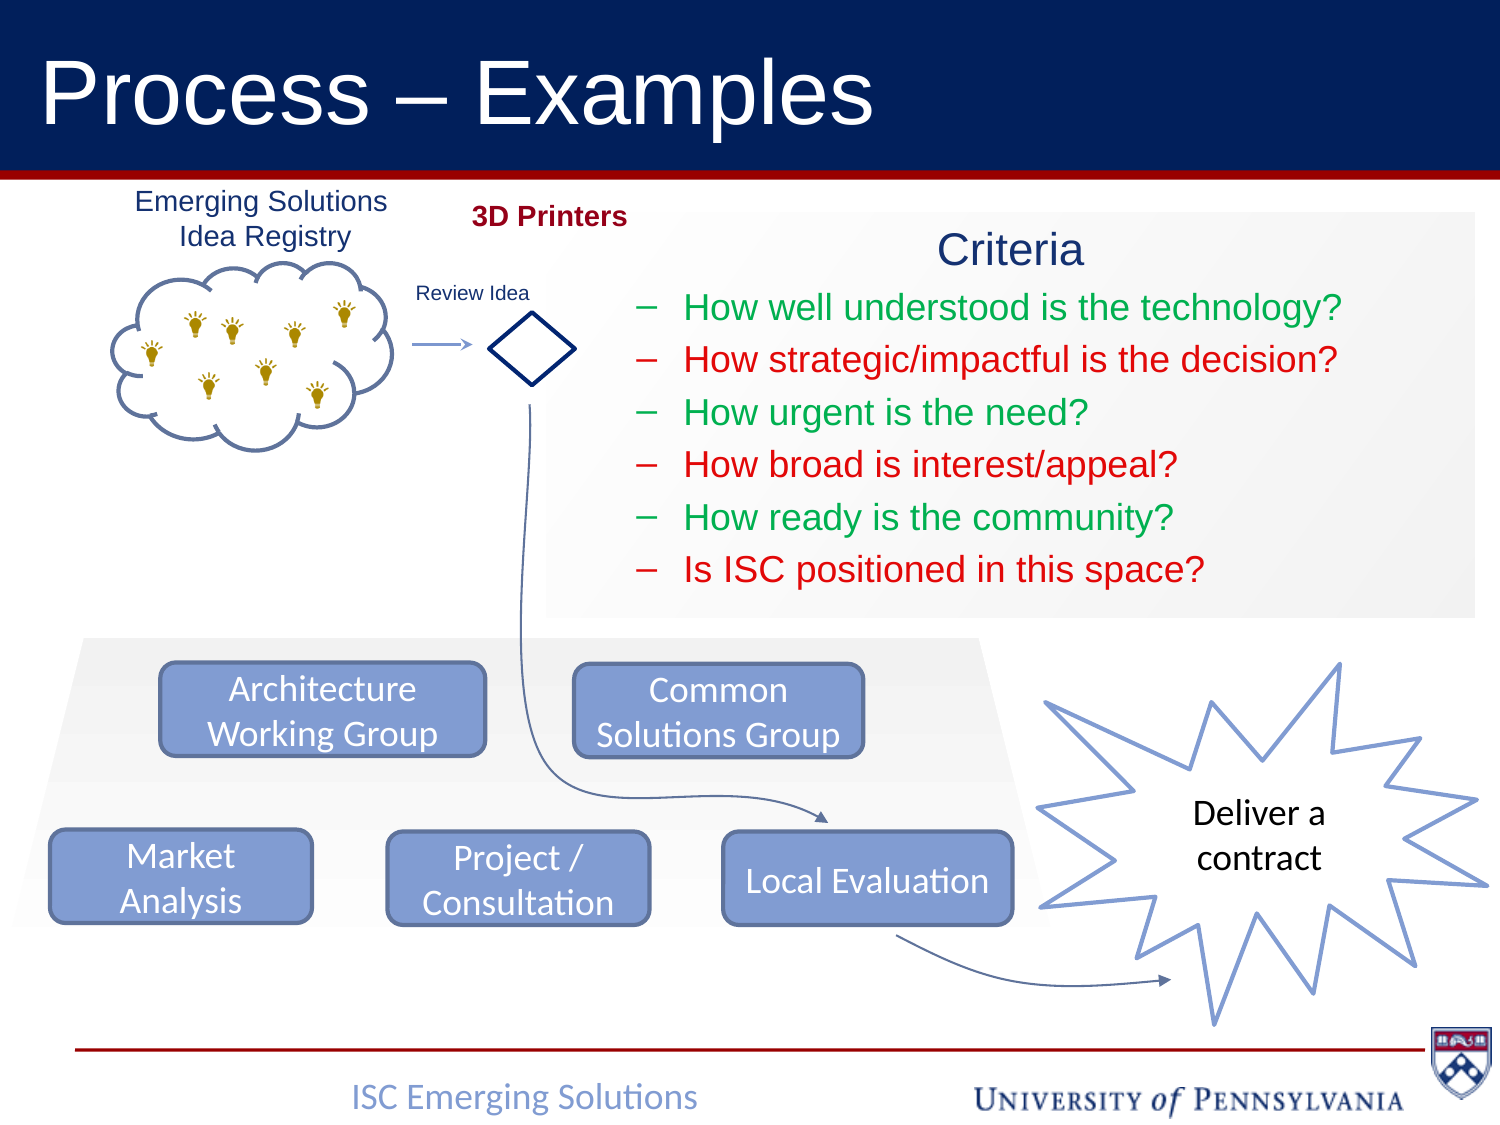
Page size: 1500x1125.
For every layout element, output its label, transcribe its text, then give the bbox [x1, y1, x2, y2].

text_box Emerging Solutions Idea Registry [119, 174, 412, 260]
text_box [0, 635, 1062, 978]
text_box [486, 312, 577, 387]
text_box Project / Consultation [385, 829, 652, 928]
picture [974, 1087, 1404, 1119]
text_box [518, 404, 829, 823]
text_box Common Solutions Group [571, 661, 866, 760]
text_box Local Evaluation [721, 829, 1015, 928]
text_box 3D Printers [400, 190, 700, 240]
text_box Architecture Working Group [158, 660, 488, 759]
title Process – Examples [24, 0, 1500, 175]
picture [1431, 1027, 1492, 1100]
text_box Review Idea [400, 272, 545, 312]
text_box [895, 933, 1172, 989]
text_box Deliver a contract [1035, 661, 1490, 1027]
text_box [112, 262, 393, 451]
list Criteria How well understood is the technology? How strategic/impactful is the decision? How urgent is the need? How broad is interest/appeal? How ready is the community? Is ISC positioned in this space? [546, 212, 1475, 618]
text_box Market Analysis [47, 827, 315, 926]
